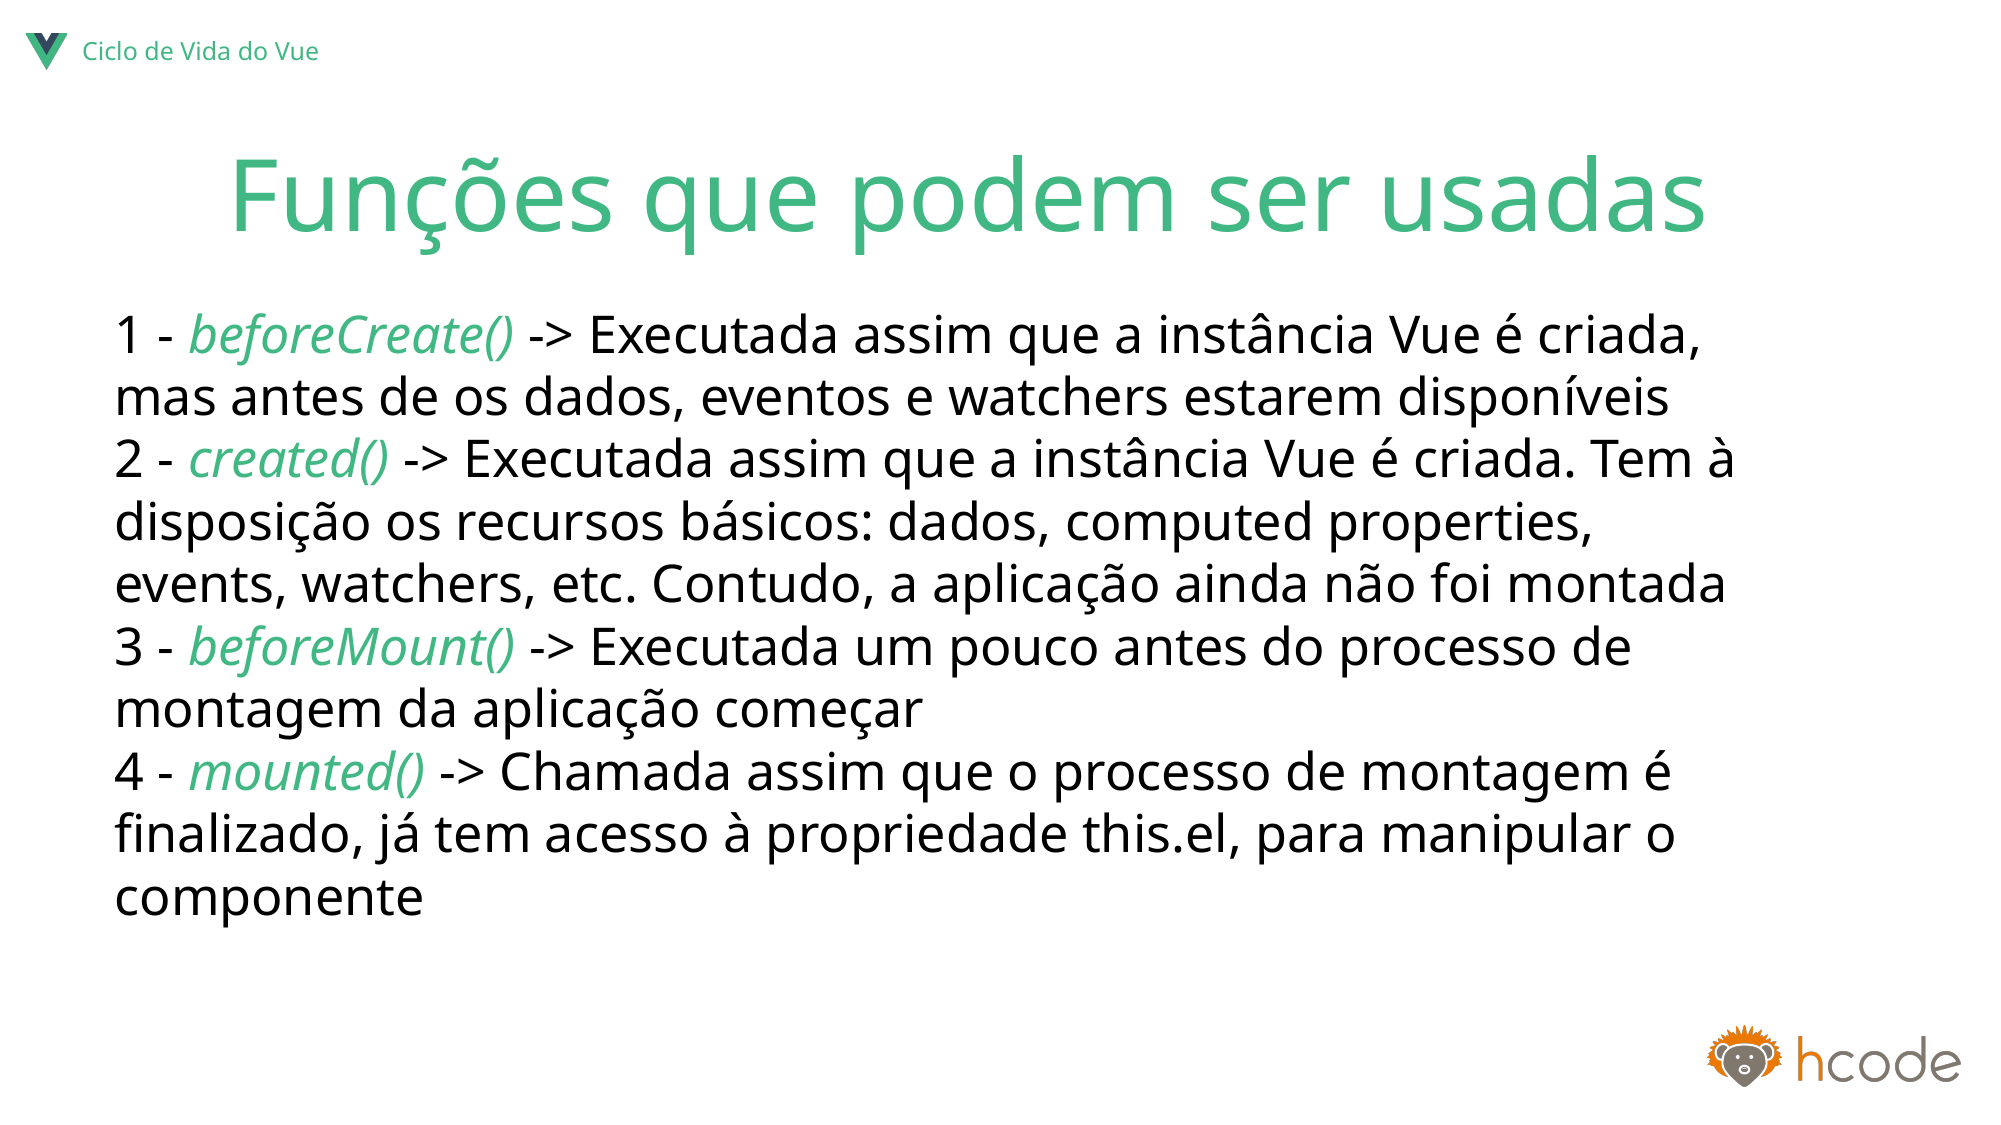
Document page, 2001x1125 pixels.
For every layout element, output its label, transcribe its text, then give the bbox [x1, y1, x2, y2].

picture [25, 32, 68, 72]
text_box Ciclo de Vida do Vue [67, 20, 1445, 84]
picture [1707, 1025, 1962, 1087]
text_box Funções que podem ser usadas [119, 108, 1819, 275]
text_box 1 - beforeCreate() -> Executada assim que a instância Vue é criada, mas antes de os dados, eventos e watchers estarem disponíveis 2 - created() -> Executada assim que a instância Vue é criada. Tem à disposição os recursos básicos: dados, computed properties, events, watchers, etc. Contudo, a aplicação ainda não foi montada 3 - beforeMount() -> Executada um pouco antes do processo de montagem da aplicação começar 4 - mounted() -> Chamada assim que o processo de montagem é finalizado, já tem acesso à propriedade this.el, para manipular o componente [99, 250, 1799, 1039]
